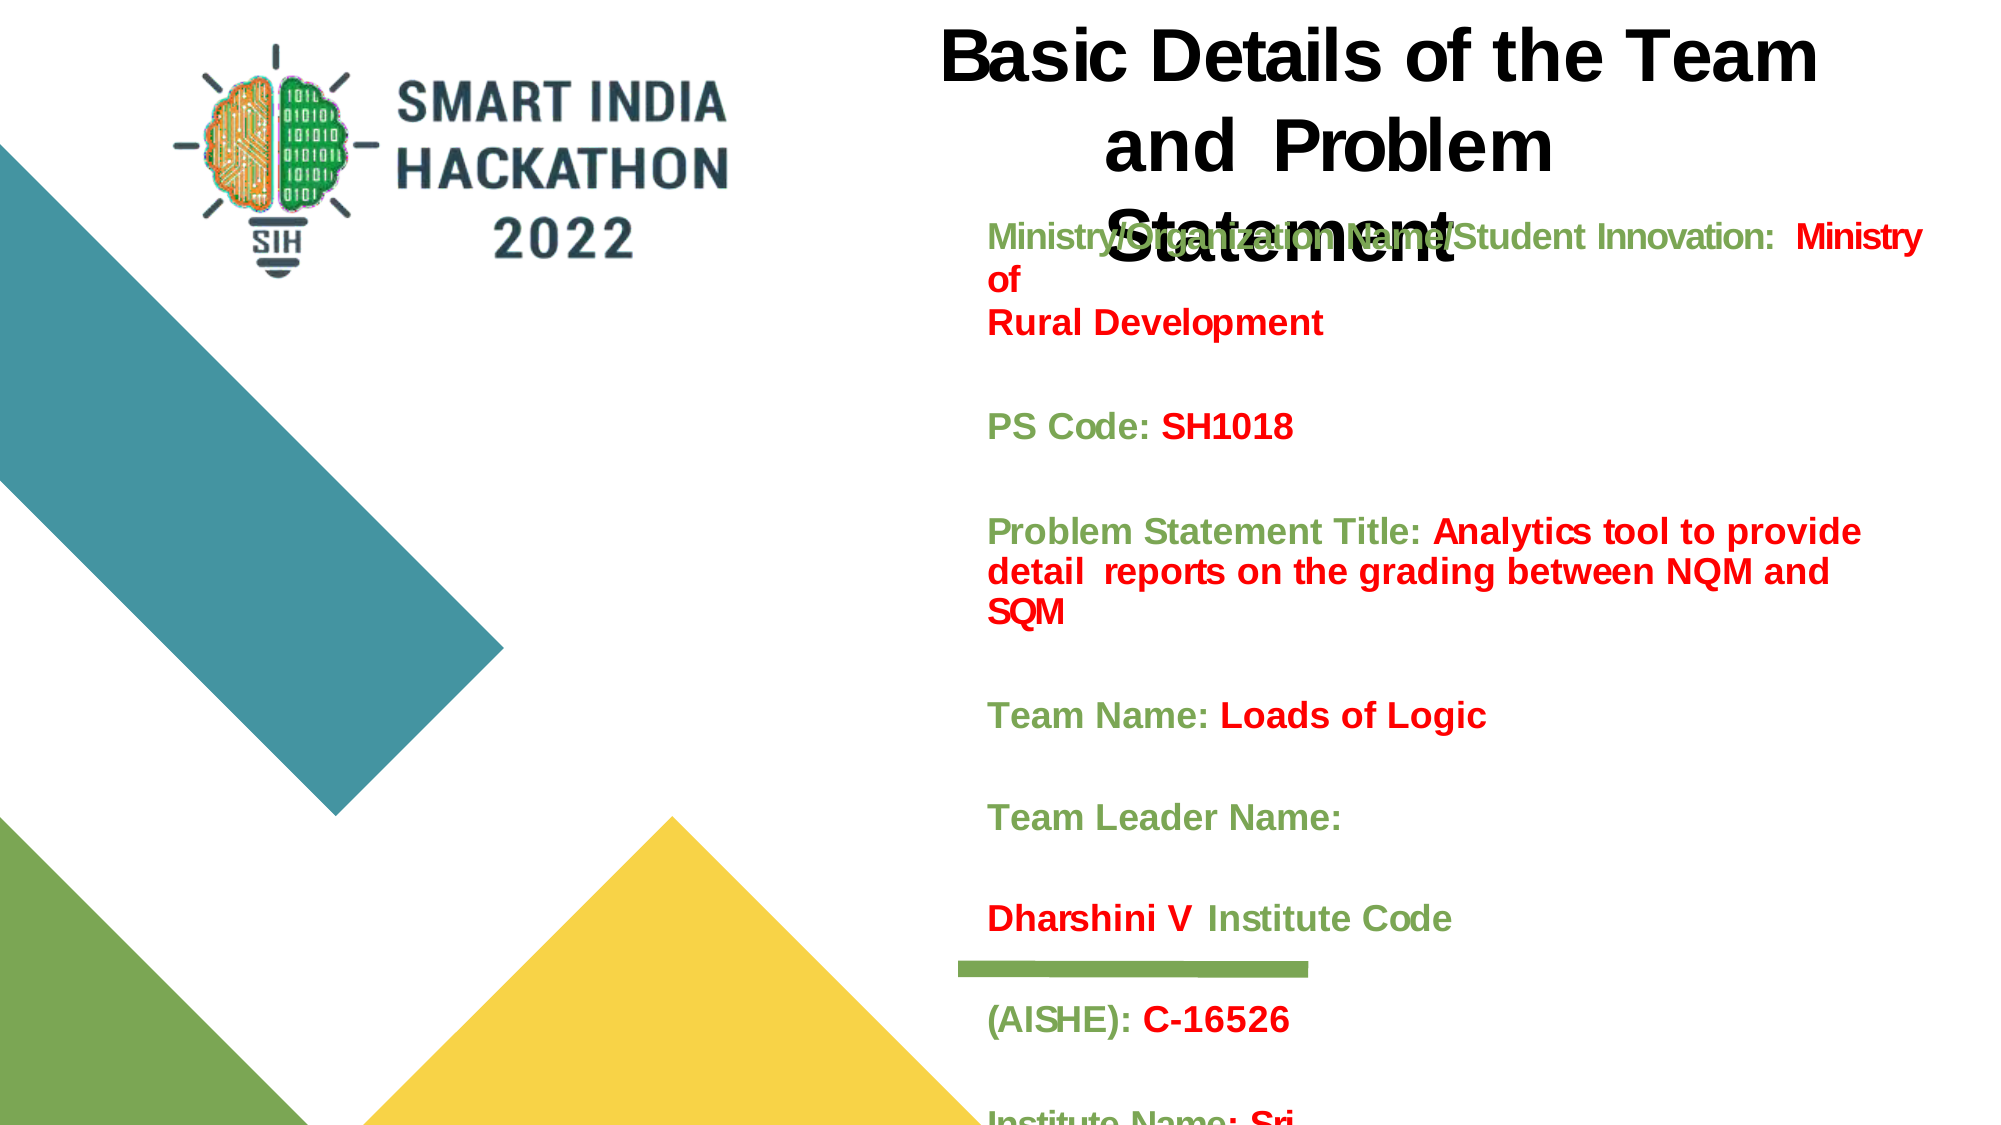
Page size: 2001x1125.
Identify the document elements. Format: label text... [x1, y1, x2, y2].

picture [169, 41, 734, 284]
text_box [0, 143, 1317, 1125]
title Basic Details of the Team and Problem Statement [937, 4, 1903, 212]
text_box Ministry/Organization Name/Student Innovation: Ministry of Rural Development PS Code: SH1018 Problem Statement Title: Analytics tool to provide detail reports on the grading between NQM and SQM Team Name: Loads of Logic Team Leader Name: Dharshini V Institute Code (AISHE): C-16526 Institute Name: Sri Venkateswaraa College of Technology Theme Name: Create a way to connect [1321, 212, 1962, 1125]
